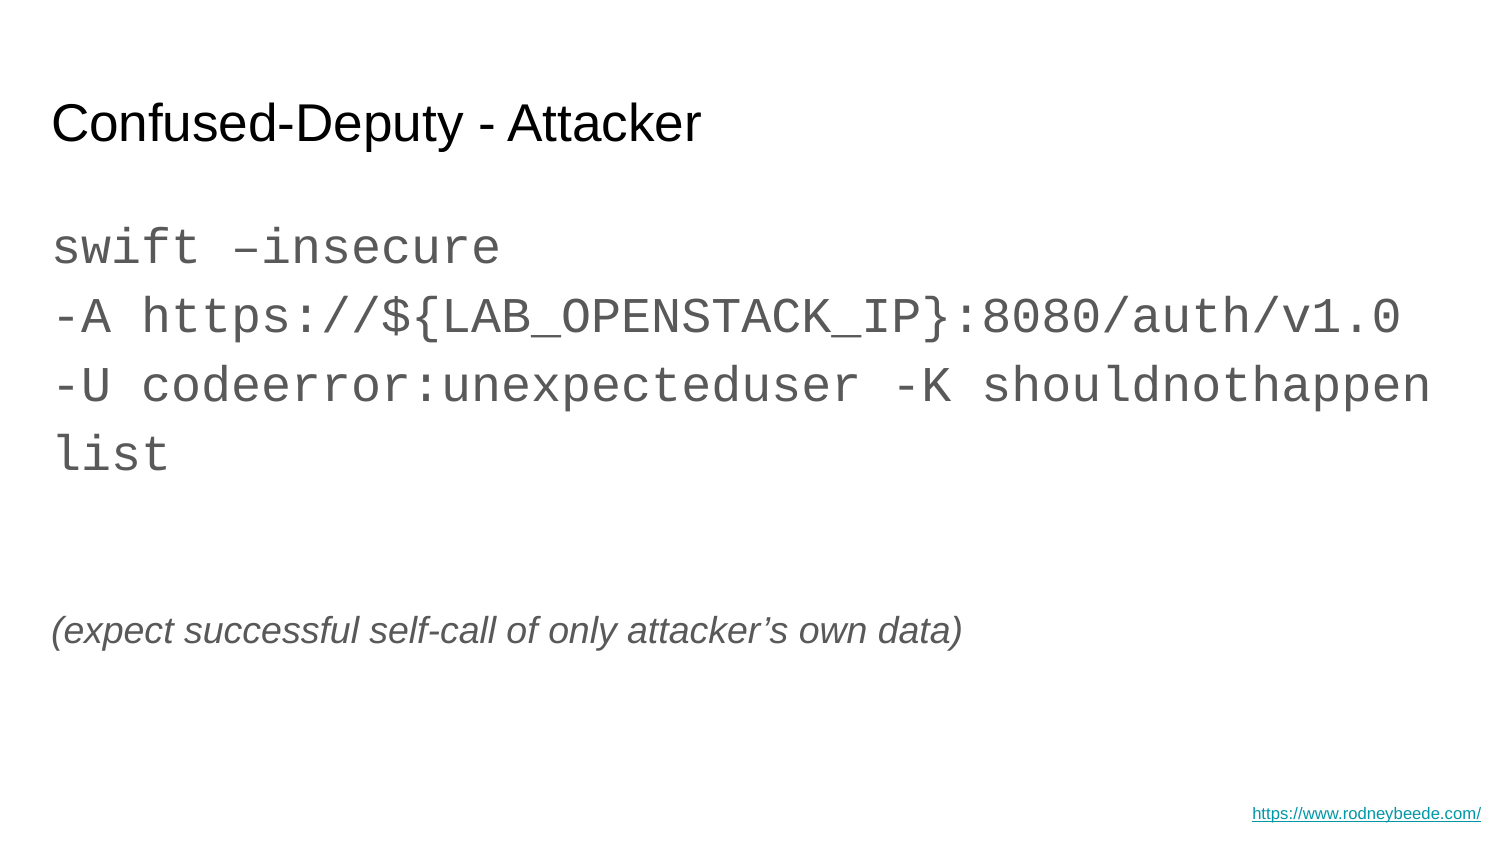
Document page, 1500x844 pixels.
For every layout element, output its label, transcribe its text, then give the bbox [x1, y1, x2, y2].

title Confused-Deputy - Attacker [51, 72, 1449, 167]
list swift –insecure -A https://${LAB_OPENSTACK_IP}:8080/auth/v1.0 -U codeerror:unexpecteduser -K shouldnothappen list (expect successful self-call of only attacker’s own data) [51, 189, 1449, 750]
